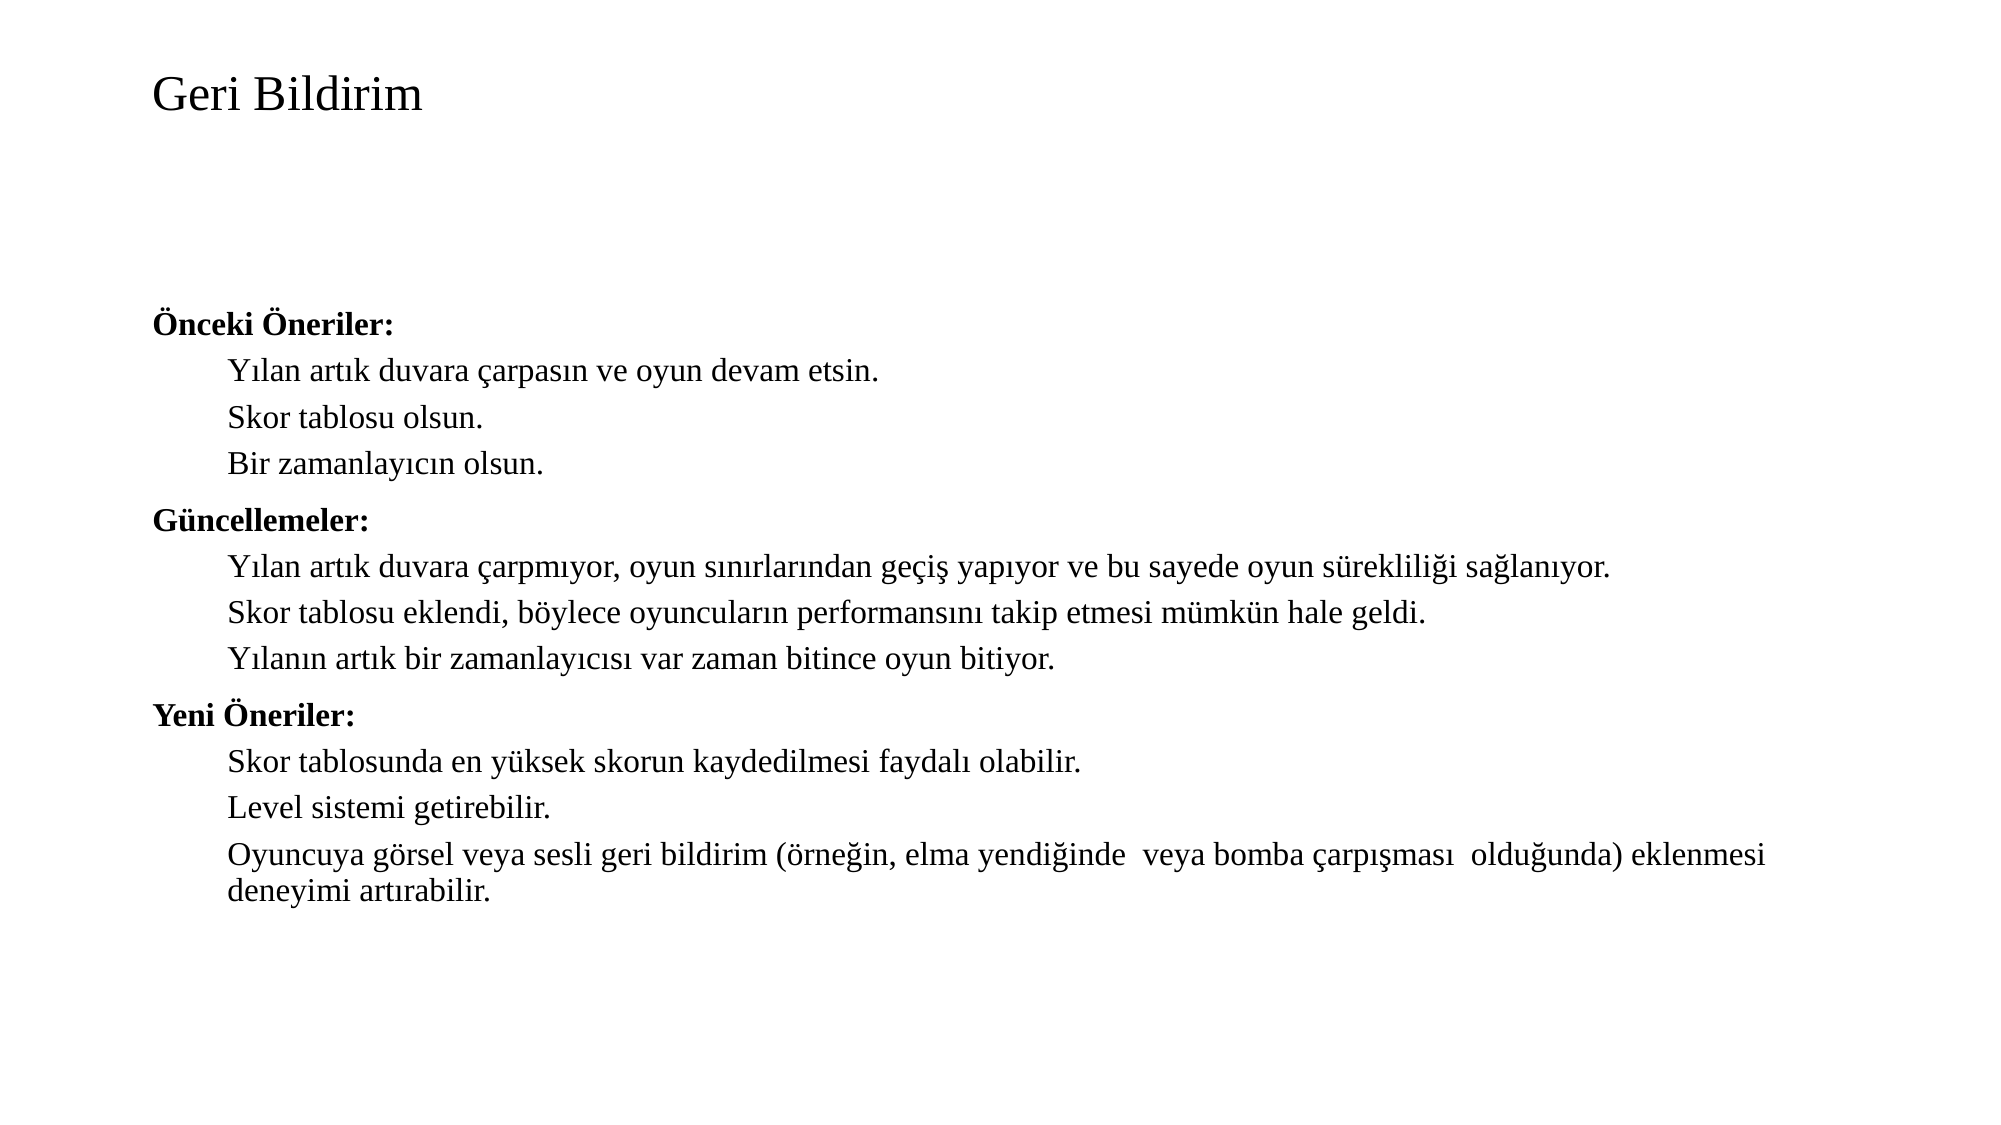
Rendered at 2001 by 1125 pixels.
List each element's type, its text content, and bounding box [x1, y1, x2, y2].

title Geri Bildirim [137, 59, 1863, 129]
list Önceki Öneriler: Yılan artık duvara çarpasın ve oyun devam etsin. Skor tablosu olsun. Bir zamanlayıcın olsun. Güncellemeler: Yılan artık duvara çarpmıyor, oyun sınırlarından geçiş yapıyor ve bu sayede oyun sürekliliği sağlanıyor. Skor tablosu eklendi, böylece oyuncuların performansını takip etmesi mümkün hale geldi. Yılanın artık bir zamanlayıcısı var zaman bitince oyun bitiyor. Yeni Öneriler: Skor tablosunda en yüksek skorun kaydedilmesi faydalı olabilir. Level sistemi getirebilir. Oyuncuya görsel veya sesli geri bildirim (örneğin, elma yendiğinde veya bomba çarpışması olduğunda) eklenmesi deneyimi artırabilir. [137, 299, 1896, 1014]
